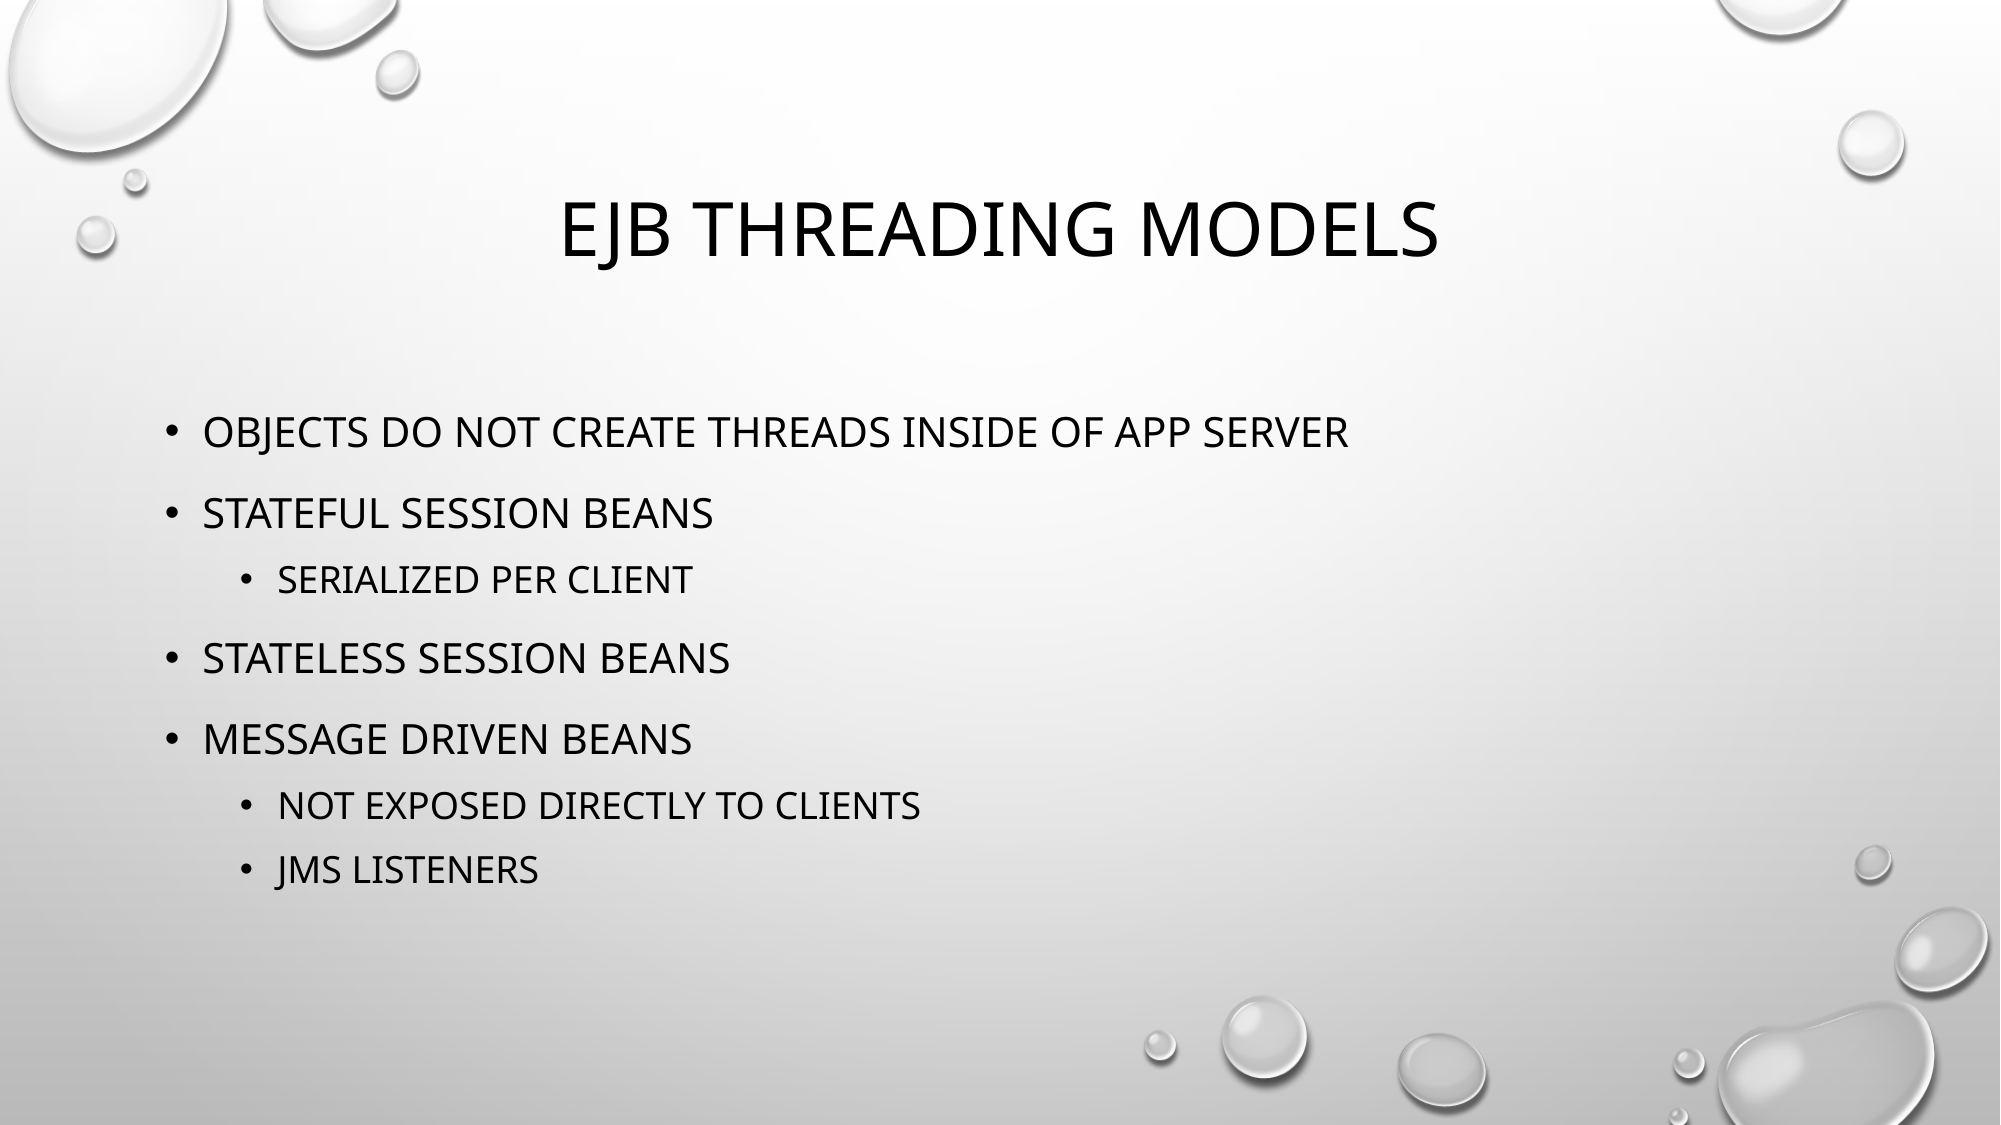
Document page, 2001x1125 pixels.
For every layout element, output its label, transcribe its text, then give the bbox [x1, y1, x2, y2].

title Ejb threading models [149, 101, 1851, 364]
list Objects do not create threads inside of app server Stateful session beans Serialized per client Stateless session beans Message driven beans Not exposed directly to clients Jms listeners [149, 388, 1850, 950]
picture [0, 0, 2000, 1125]
